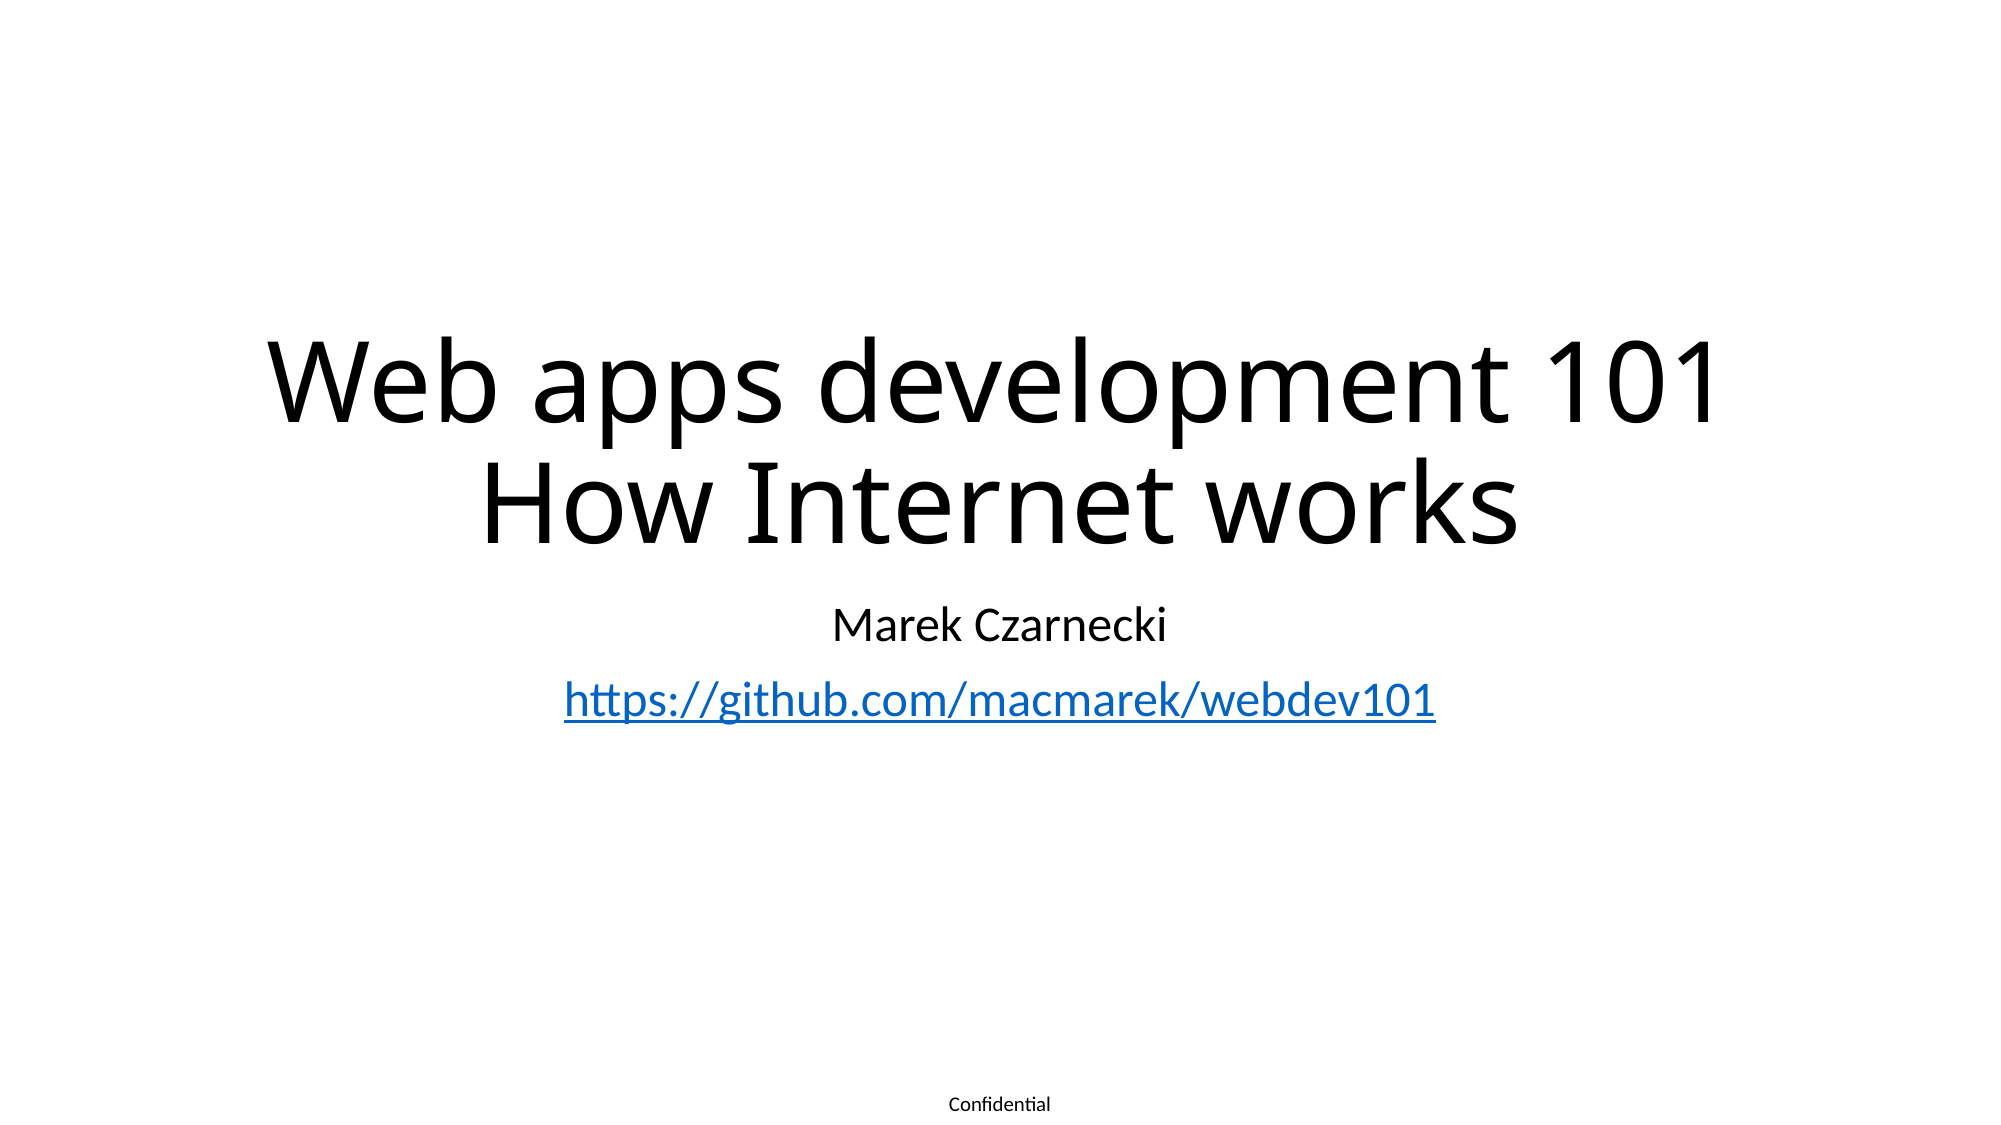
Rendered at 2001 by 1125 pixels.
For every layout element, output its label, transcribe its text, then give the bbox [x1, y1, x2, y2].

title Web apps development 101 How Internet works [249, 184, 1750, 576]
subtitle Marek Czarnecki https://github.com/macmarek/webdev101 [249, 590, 1750, 863]
